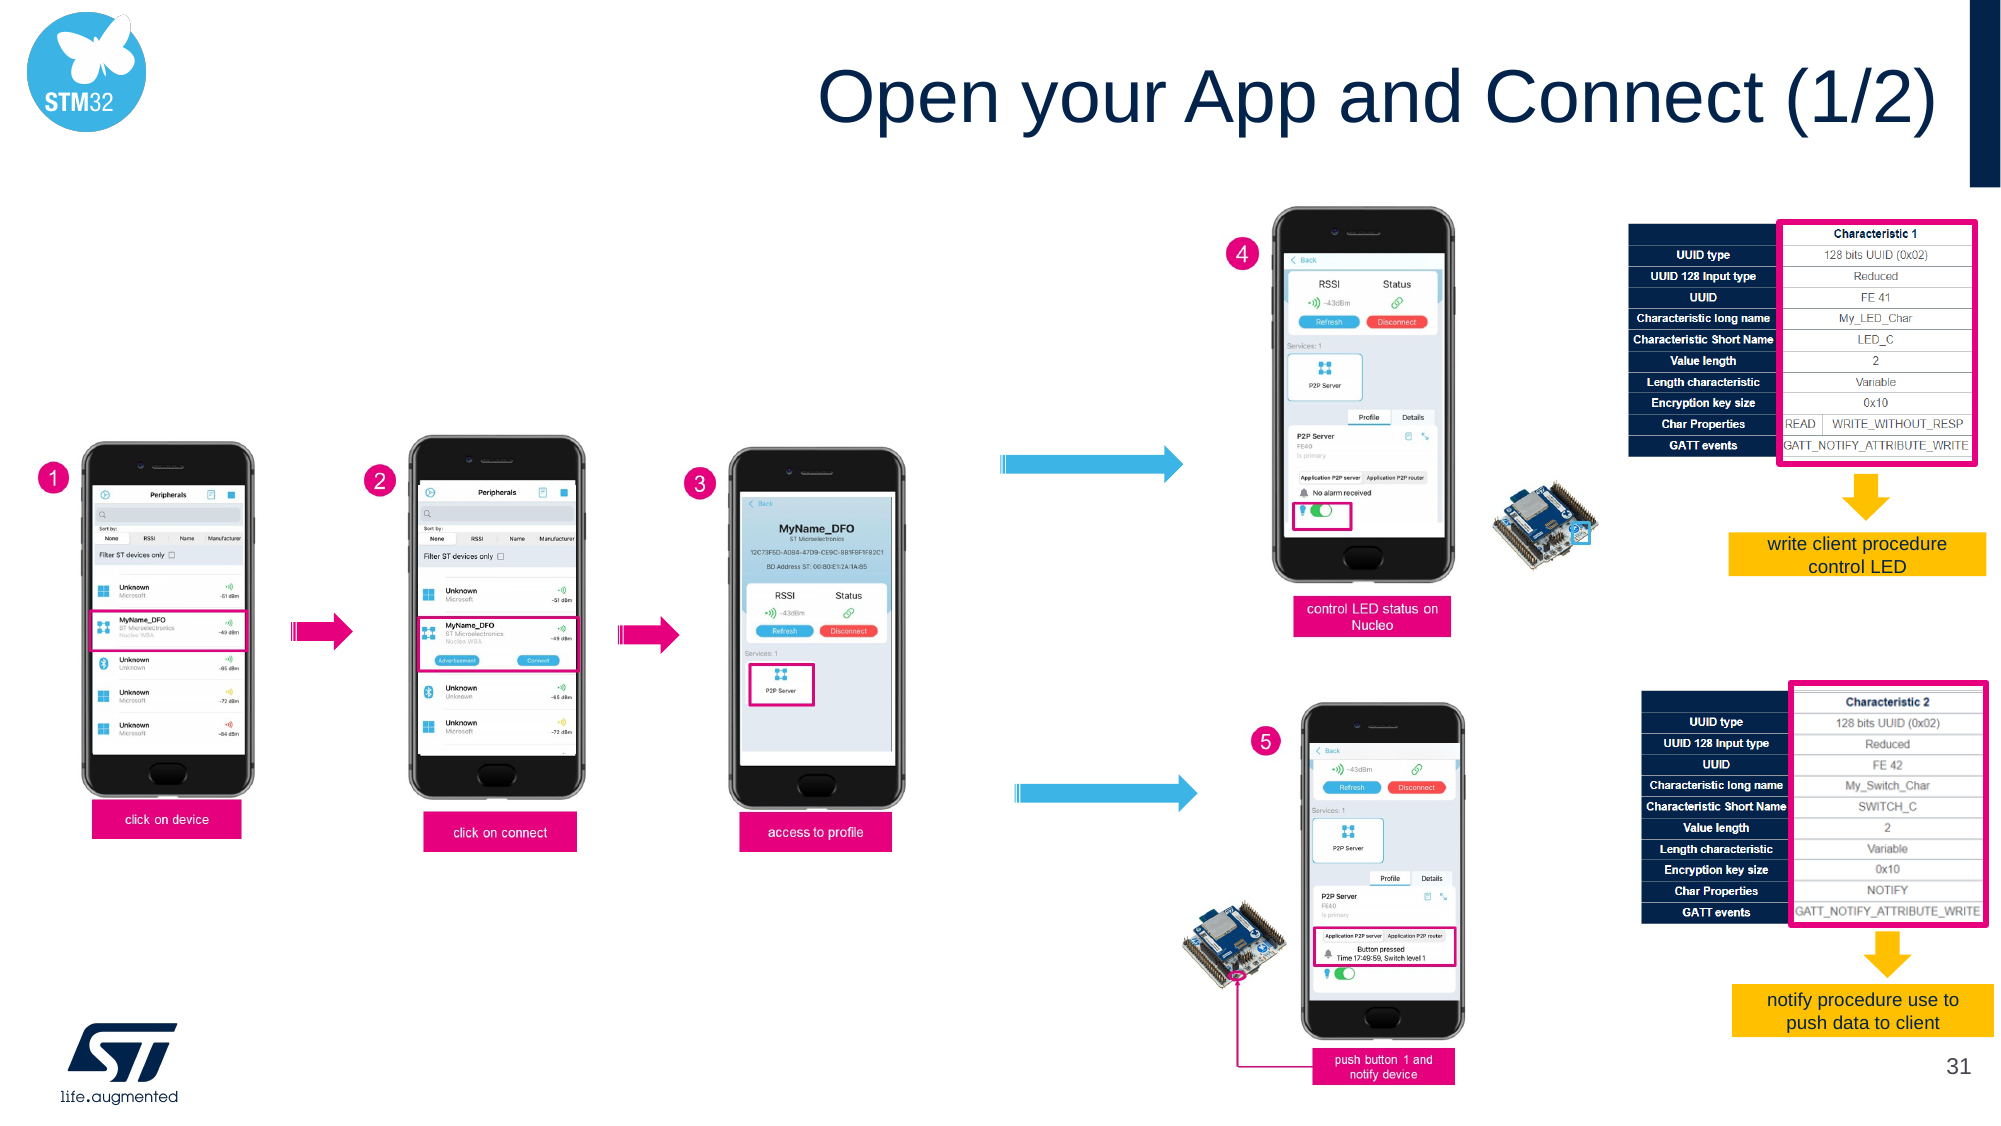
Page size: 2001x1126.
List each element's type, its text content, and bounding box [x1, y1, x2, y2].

text_box [1779, 459, 1976, 465]
picture [679, 429, 912, 852]
text_box [617, 613, 679, 657]
slide_number 31 [1904, 1038, 1972, 1087]
picture [37, 999, 201, 1126]
text_box write client procedure control LED [1728, 531, 1987, 577]
text_box [1860, 930, 1915, 980]
text_box [290, 610, 355, 653]
picture [1168, 686, 1471, 1089]
picture [1221, 188, 1610, 641]
picture [33, 424, 261, 839]
picture [27, 12, 146, 132]
text_box [999, 442, 1185, 486]
picture [359, 417, 593, 852]
title Open your App and Connect (1/2) [49, 0, 1955, 206]
text_box [1839, 472, 1893, 523]
picture [1639, 688, 1987, 926]
text_box [1790, 682, 1987, 688]
text_box [1013, 782, 1168, 804]
text_box notify procedure use to push data to client [1731, 983, 1995, 1038]
picture [1625, 221, 1976, 459]
